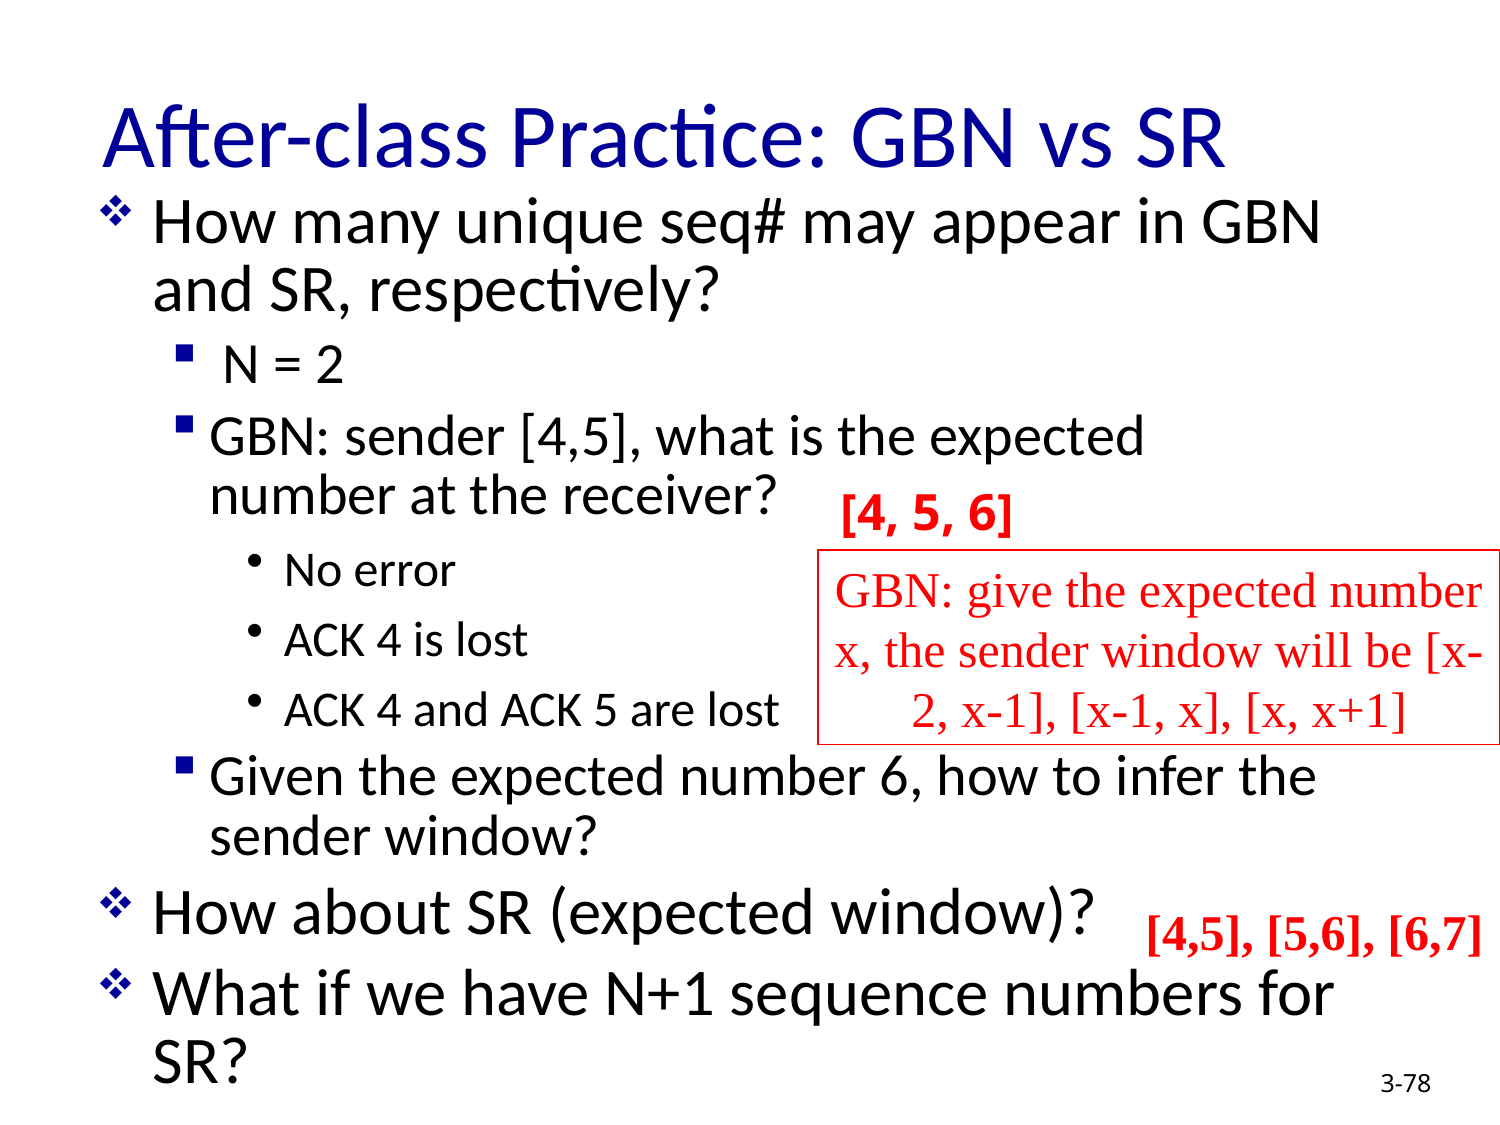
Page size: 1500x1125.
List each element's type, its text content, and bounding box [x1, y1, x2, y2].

slide_number 3-78 [1365, 1060, 1477, 1106]
text_box [4,5], [5,6], [6,7] [1130, 892, 1499, 968]
text_box [4, 5, 6] [825, 472, 1029, 548]
text_box GBN: give the expected number x, the sender window will be [x-2, x-1], [x-1, x], [x, x+1] [817, 549, 1500, 745]
list How many unique seq# may appear in GBN and SR, respectively? N = 2 GBN: sender [4,5], what is the expected number at the receiver? No error ACK 4 is lost ACK 4 and ACK 5 are lost Given the expected number 6, how to infer the sender window? How about SR (expected window)? What if we have N+1 sequence numbers for SR? [81, 181, 1357, 944]
title After-class Practice: GBN vs SR [87, 37, 1363, 225]
